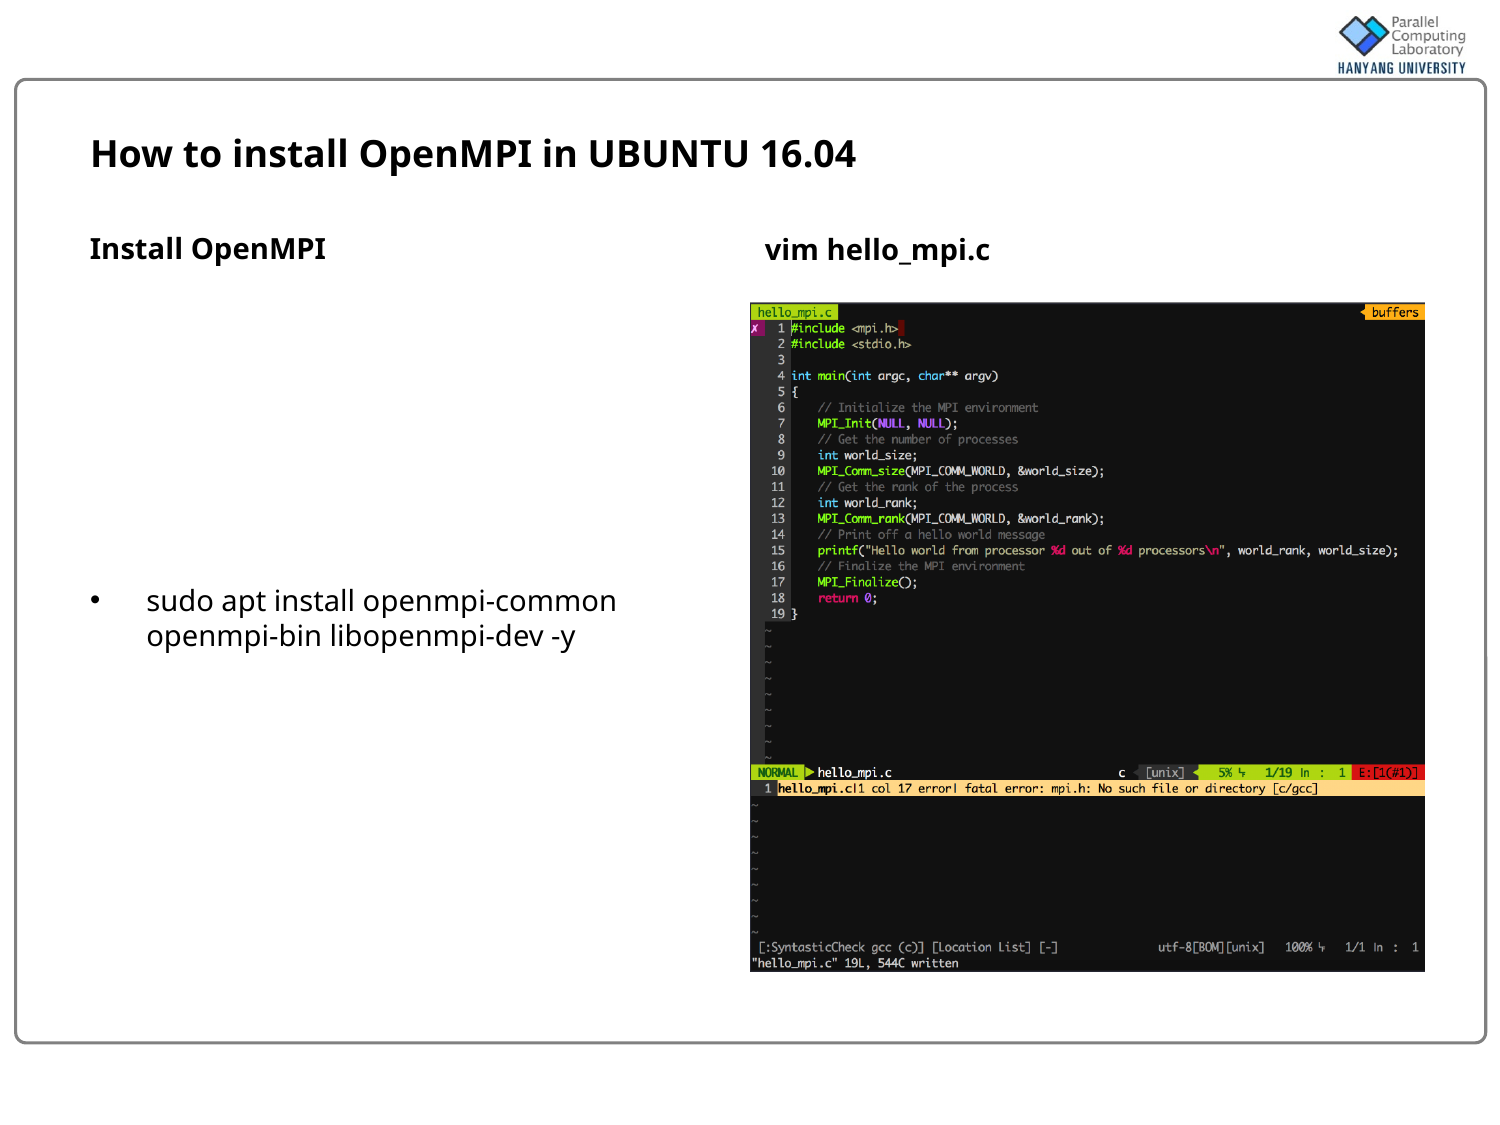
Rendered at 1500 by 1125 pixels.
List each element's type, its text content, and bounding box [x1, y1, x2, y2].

picture [1335, 10, 1469, 77]
list Install OpenMPI [74, 222, 750, 269]
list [749, 302, 1426, 973]
list vim hello_mpi.c [749, 223, 1425, 271]
list sudo apt install openmpi-common openmpi-bin libopenmpi-dev -y [74, 269, 751, 1006]
title How to install OpenMPI in UBUNTU 16.04 [74, 128, 1426, 177]
